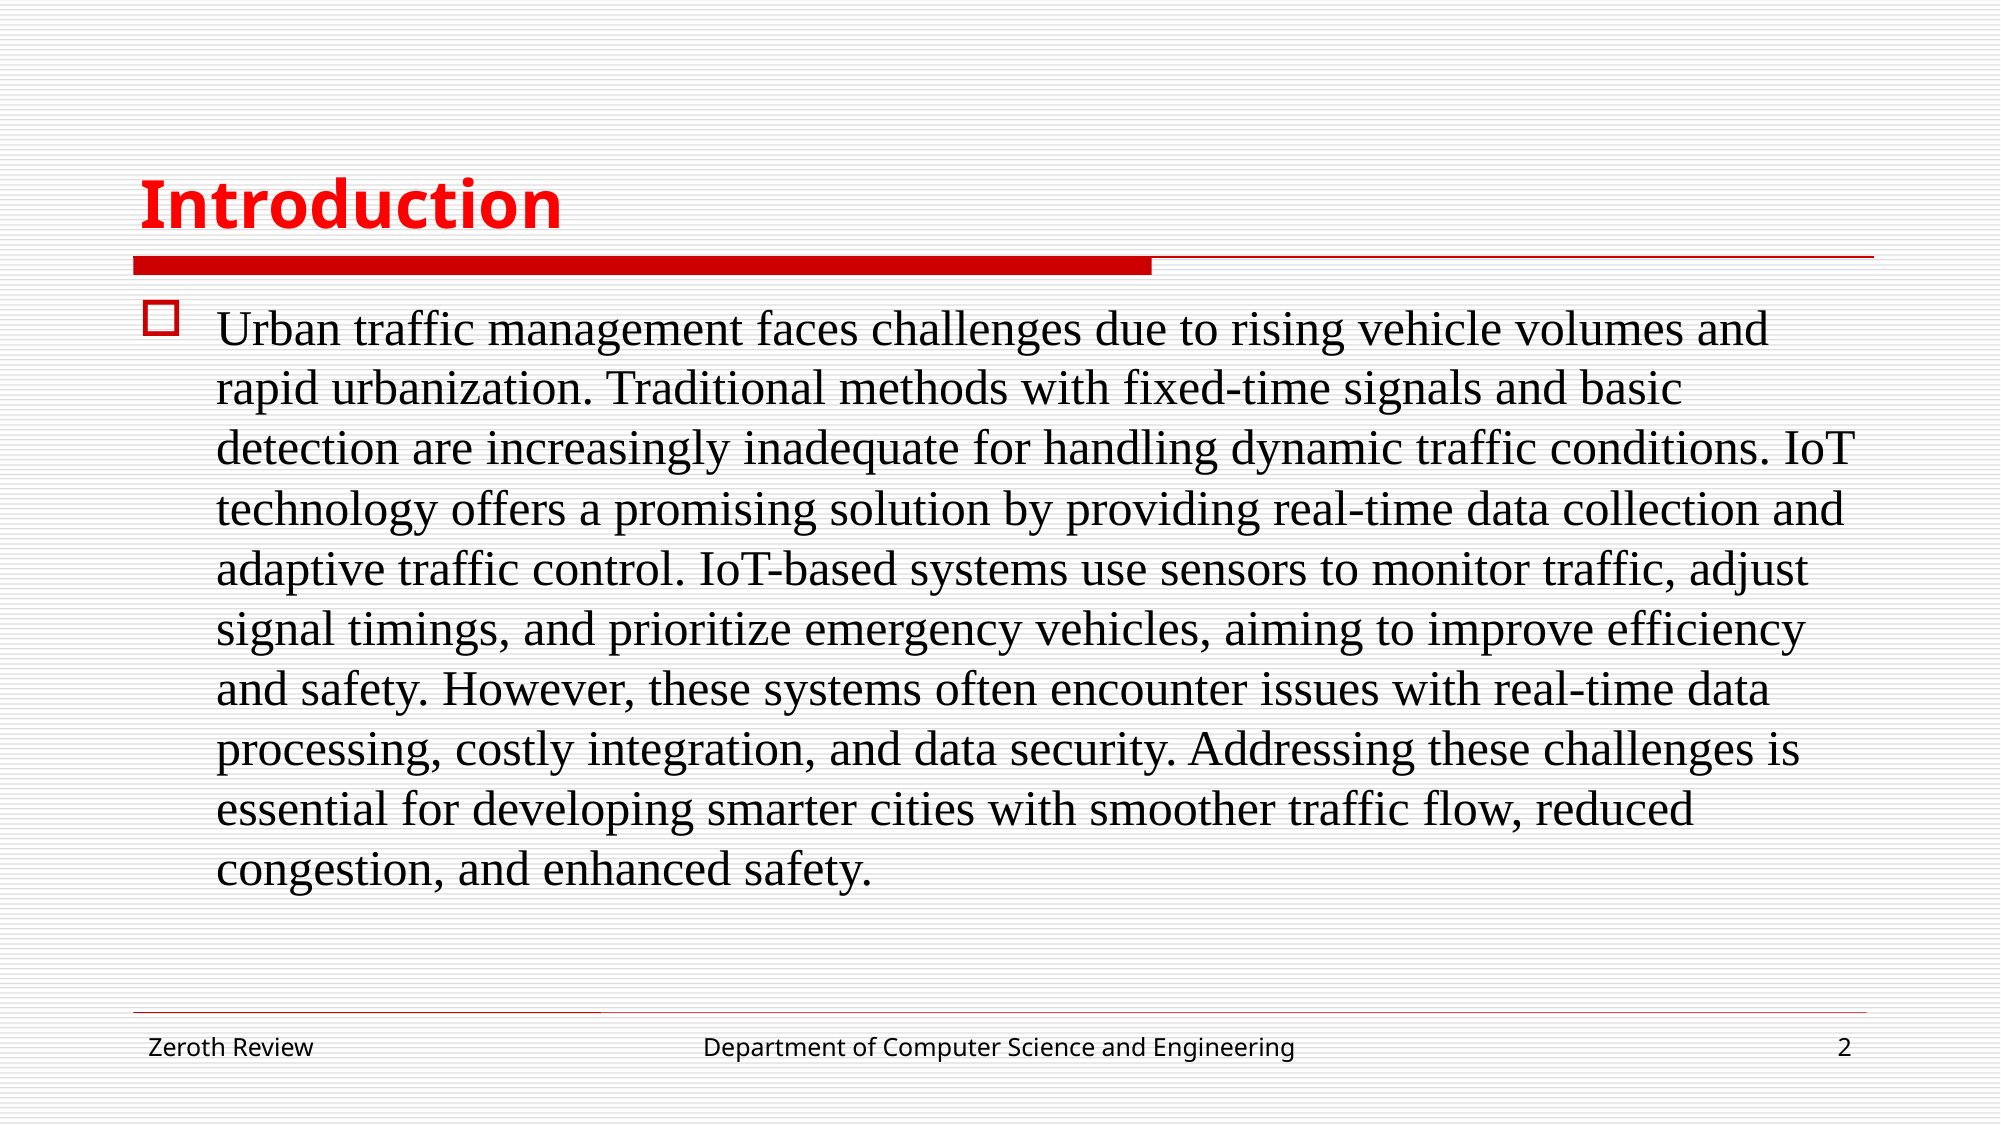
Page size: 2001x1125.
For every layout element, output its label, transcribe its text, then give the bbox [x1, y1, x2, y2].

picture [0, 0, 2001, 1125]
list Urban traffic management faces challenges due to rising vehicle volumes and rapid urbanization. Traditional methods with fixed-time signals and basic detection are increasingly inadequate for handling dynamic traffic conditions. IoT technology offers a promising solution by providing real-time data collection and adaptive traffic control. IoT-based systems use sensors to monitor traffic, adjust signal timings, and prioritize emergency vehicles, aiming to improve efficiency and safety. However, these systems often encounter issues with real-time data processing, costly integration, and data security. Addressing these challenges is essential for developing smarter cities with smoother traffic flow, reduced congestion, and enhanced safety. [123, 287, 1874, 988]
footer Department of Computer Science and Engineering [683, 1024, 1317, 1103]
slide_number 2 [1433, 1024, 1867, 1103]
title Introduction [125, 50, 1876, 250]
slide_number Zeroth Review [133, 1024, 567, 1103]
